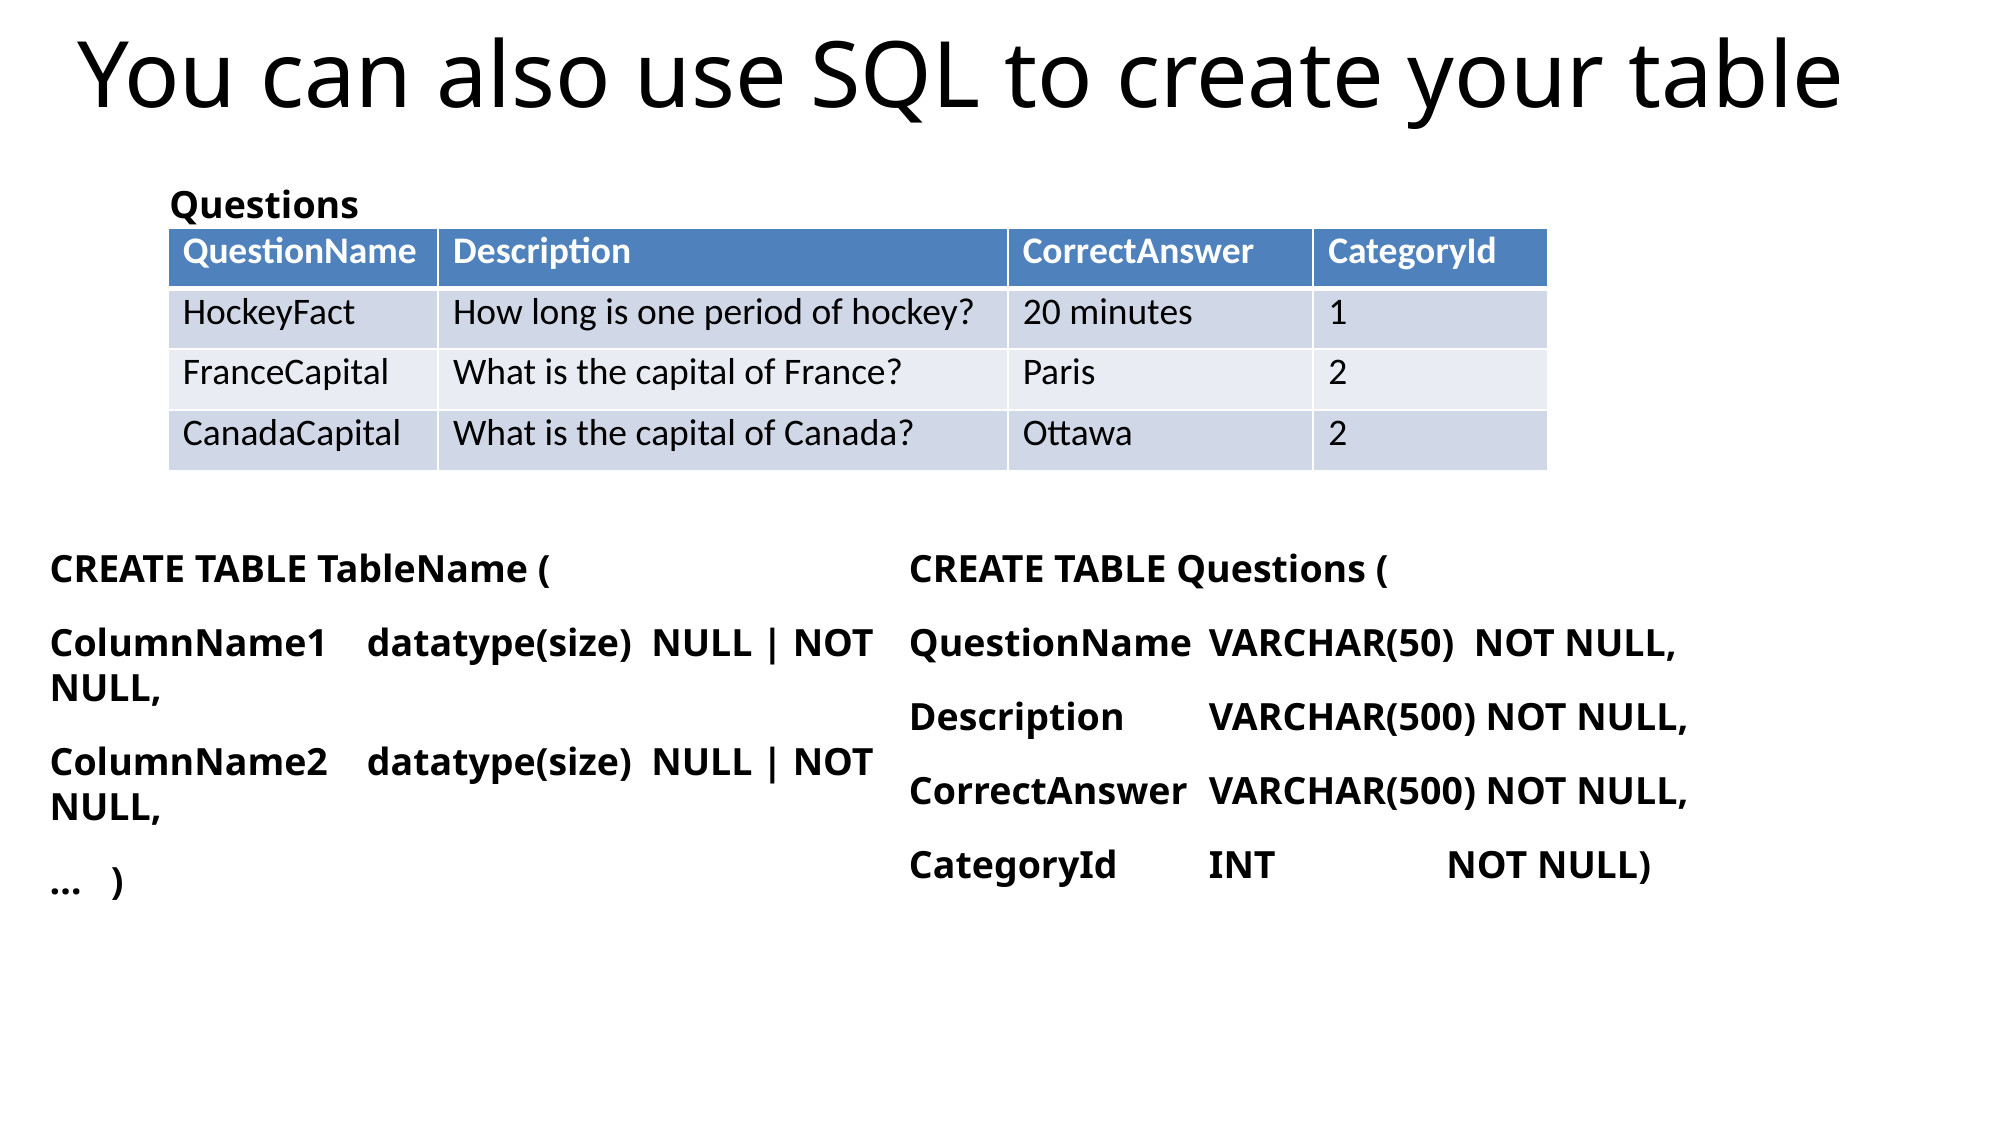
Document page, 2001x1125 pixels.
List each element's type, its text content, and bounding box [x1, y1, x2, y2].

title You can also use SQL to create your table [62, 29, 1953, 205]
table_cell What is the capital of Canada? [439, 411, 1007, 470]
table_cell How long is one period of hockey? [439, 291, 1007, 348]
table_header Description [439, 229, 1007, 286]
table_cell CanadaCapital [169, 411, 437, 470]
table_cell 2 [1314, 350, 1547, 409]
table_cell 2 [1314, 411, 1547, 470]
text_box CREATE TABLE TableName ( ColumnName1 datatype(size) NULL | NOT NULL, ColumnName2 datatype(size) NULL | NOT NULL, … ) [34, 537, 895, 965]
list CREATE TABLE Questions ( QuestionName VARCHAR(50) NOT NULL, Description VARCHAR(500) NOT NULL, CorrectAnswer VARCHAR(500) NOT NULL, CategoryId INT NOT NULL) [895, 537, 2000, 965]
table_cell Ottawa [1009, 411, 1312, 470]
table_cell 20 minutes [1009, 291, 1312, 348]
table_cell FranceCapital [169, 350, 437, 409]
table_cell What is the capital of France? [439, 350, 1007, 409]
text_box Questions [154, 173, 374, 234]
table_header QuestionName [169, 229, 437, 286]
table_cell 1 [1314, 291, 1547, 348]
table_cell HockeyFact [169, 291, 437, 348]
table_header CategoryId [1314, 229, 1547, 286]
table_cell Paris [1009, 350, 1312, 409]
table_header CorrectAnswer [1009, 229, 1312, 286]
